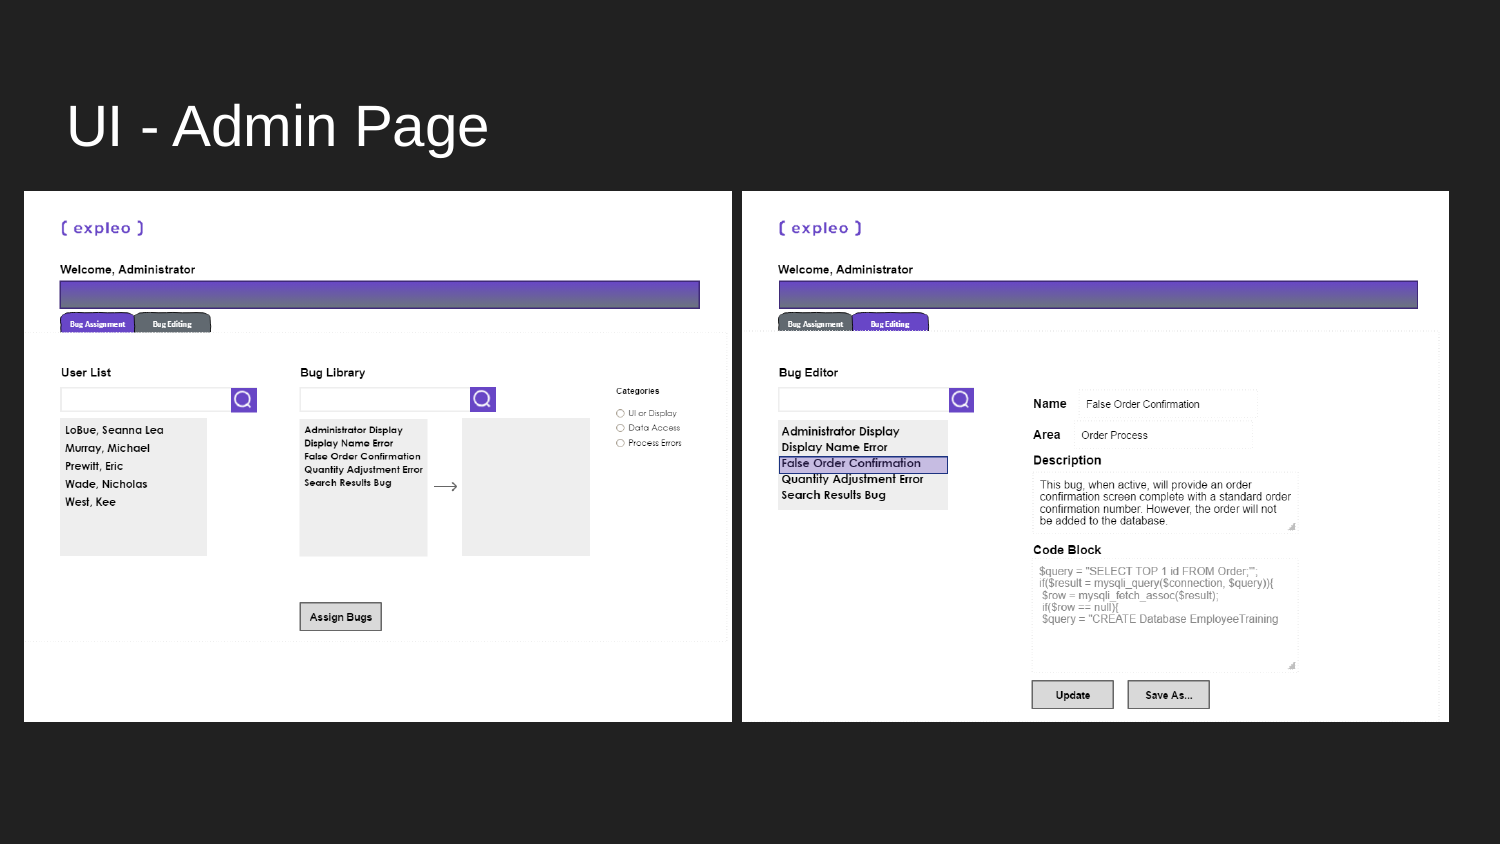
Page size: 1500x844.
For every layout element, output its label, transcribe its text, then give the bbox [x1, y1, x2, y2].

picture [24, 191, 732, 722]
picture [742, 191, 1450, 722]
title UI - Admin Page [51, 72, 1449, 167]
